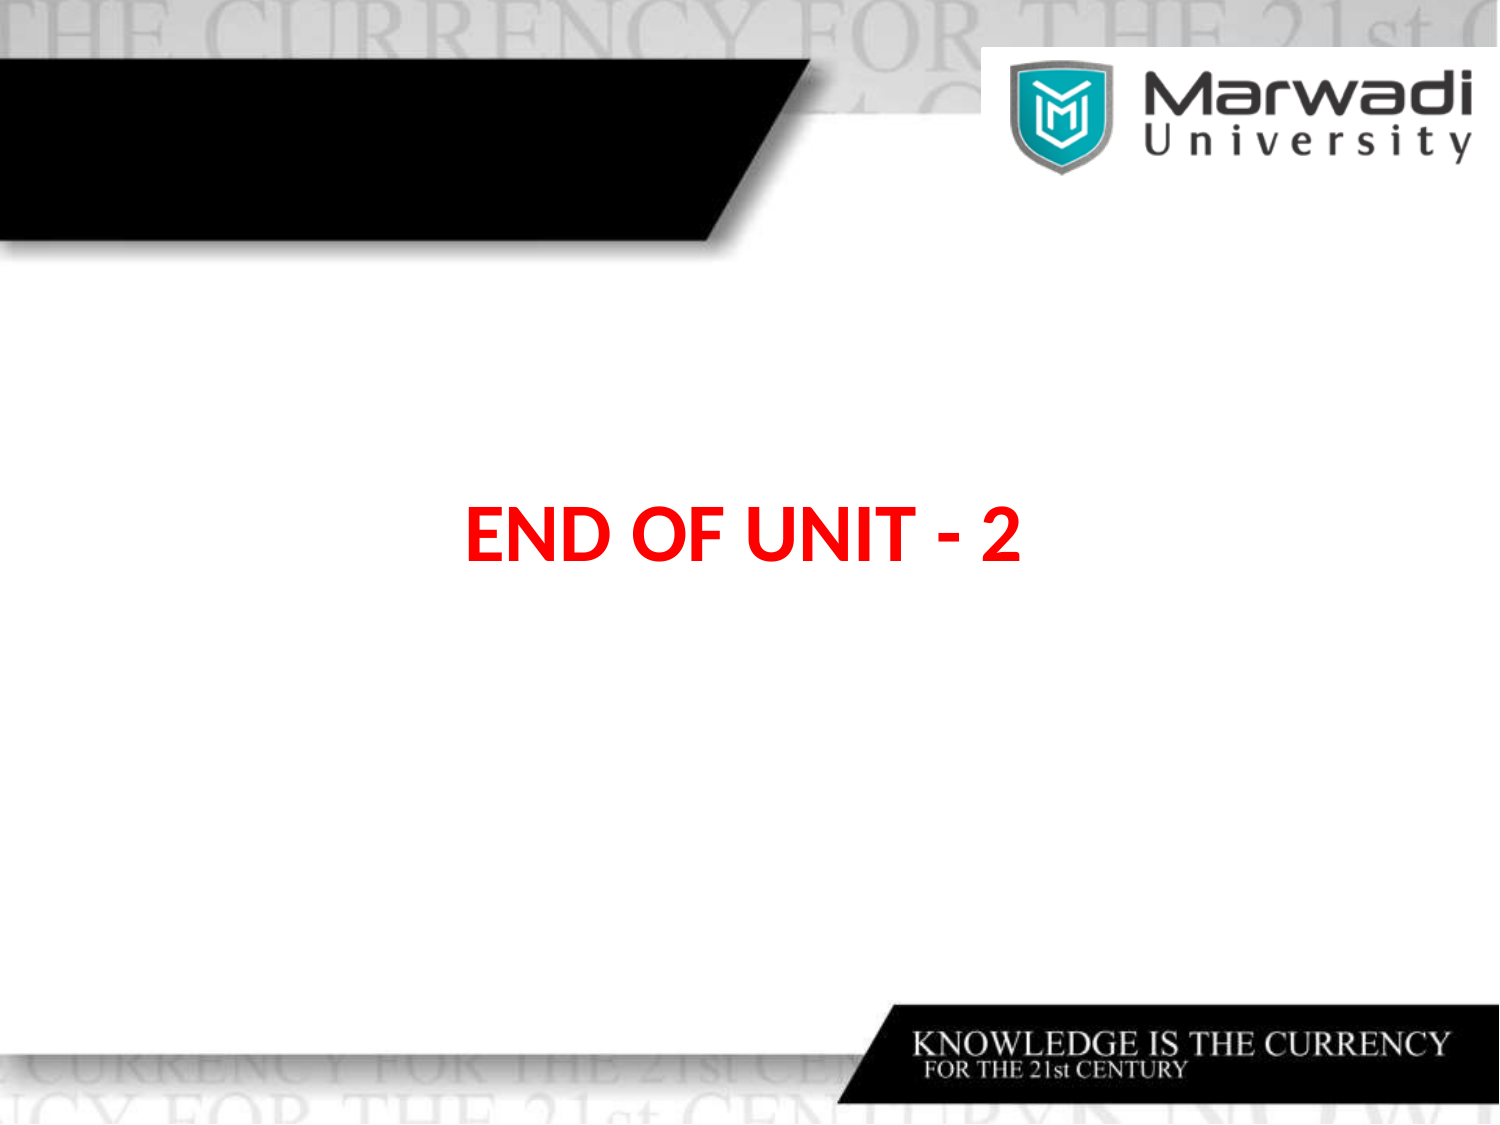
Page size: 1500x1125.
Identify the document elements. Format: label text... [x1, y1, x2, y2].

picture [0, 0, 1499, 1124]
title END OF UNIT - 2 [462, 475, 1025, 666]
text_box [982, 32, 1500, 204]
